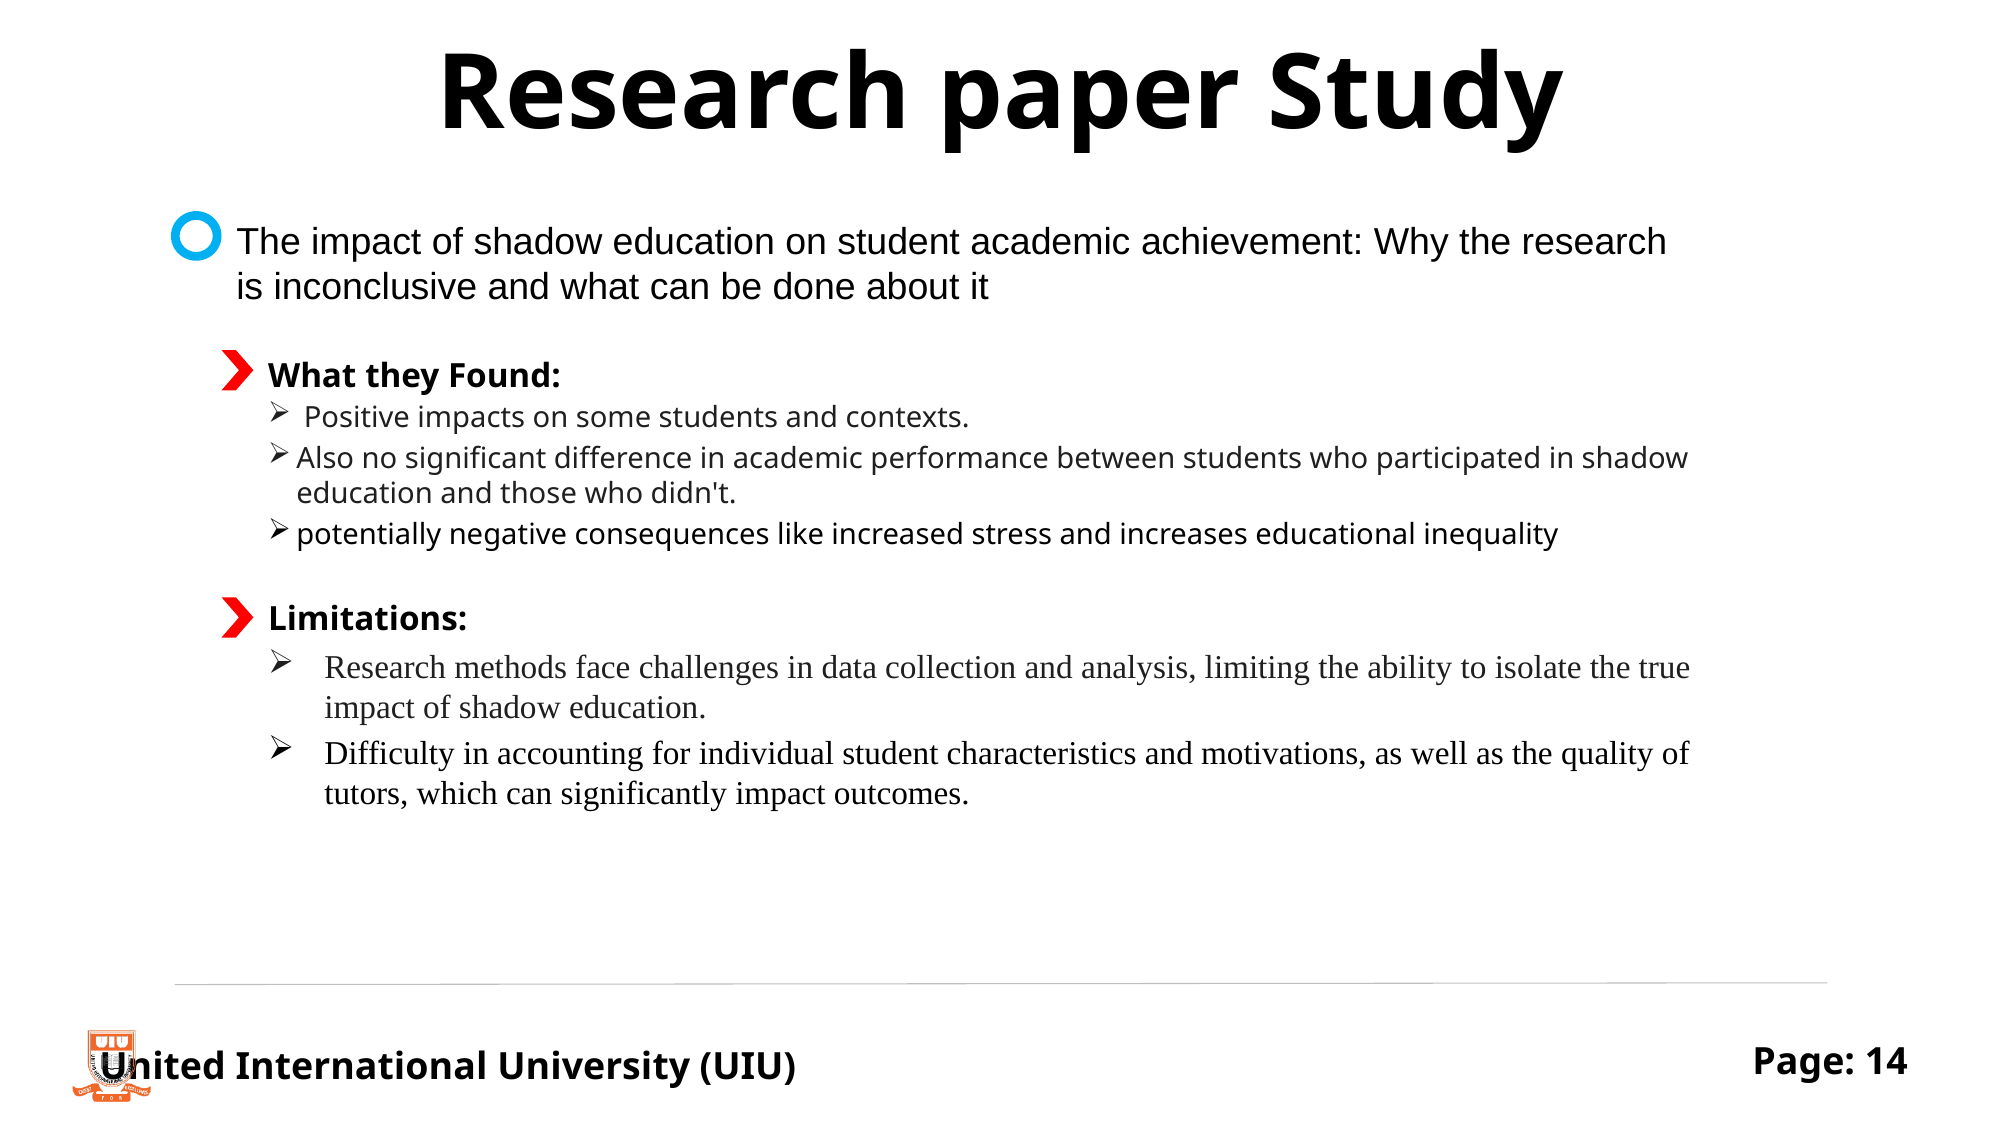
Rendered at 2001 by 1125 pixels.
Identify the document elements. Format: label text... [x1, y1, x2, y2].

text_box Page: 14 [1735, 1029, 1923, 1089]
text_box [221, 586, 1733, 828]
text_box The impact of shadow education on student academic achievement: Why the research is inconclusive and what can be done about it [221, 209, 1866, 315]
list Research paper Study [51, 35, 1951, 155]
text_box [221, 344, 1733, 560]
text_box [30, 1030, 822, 1102]
text_box [169, 210, 221, 262]
